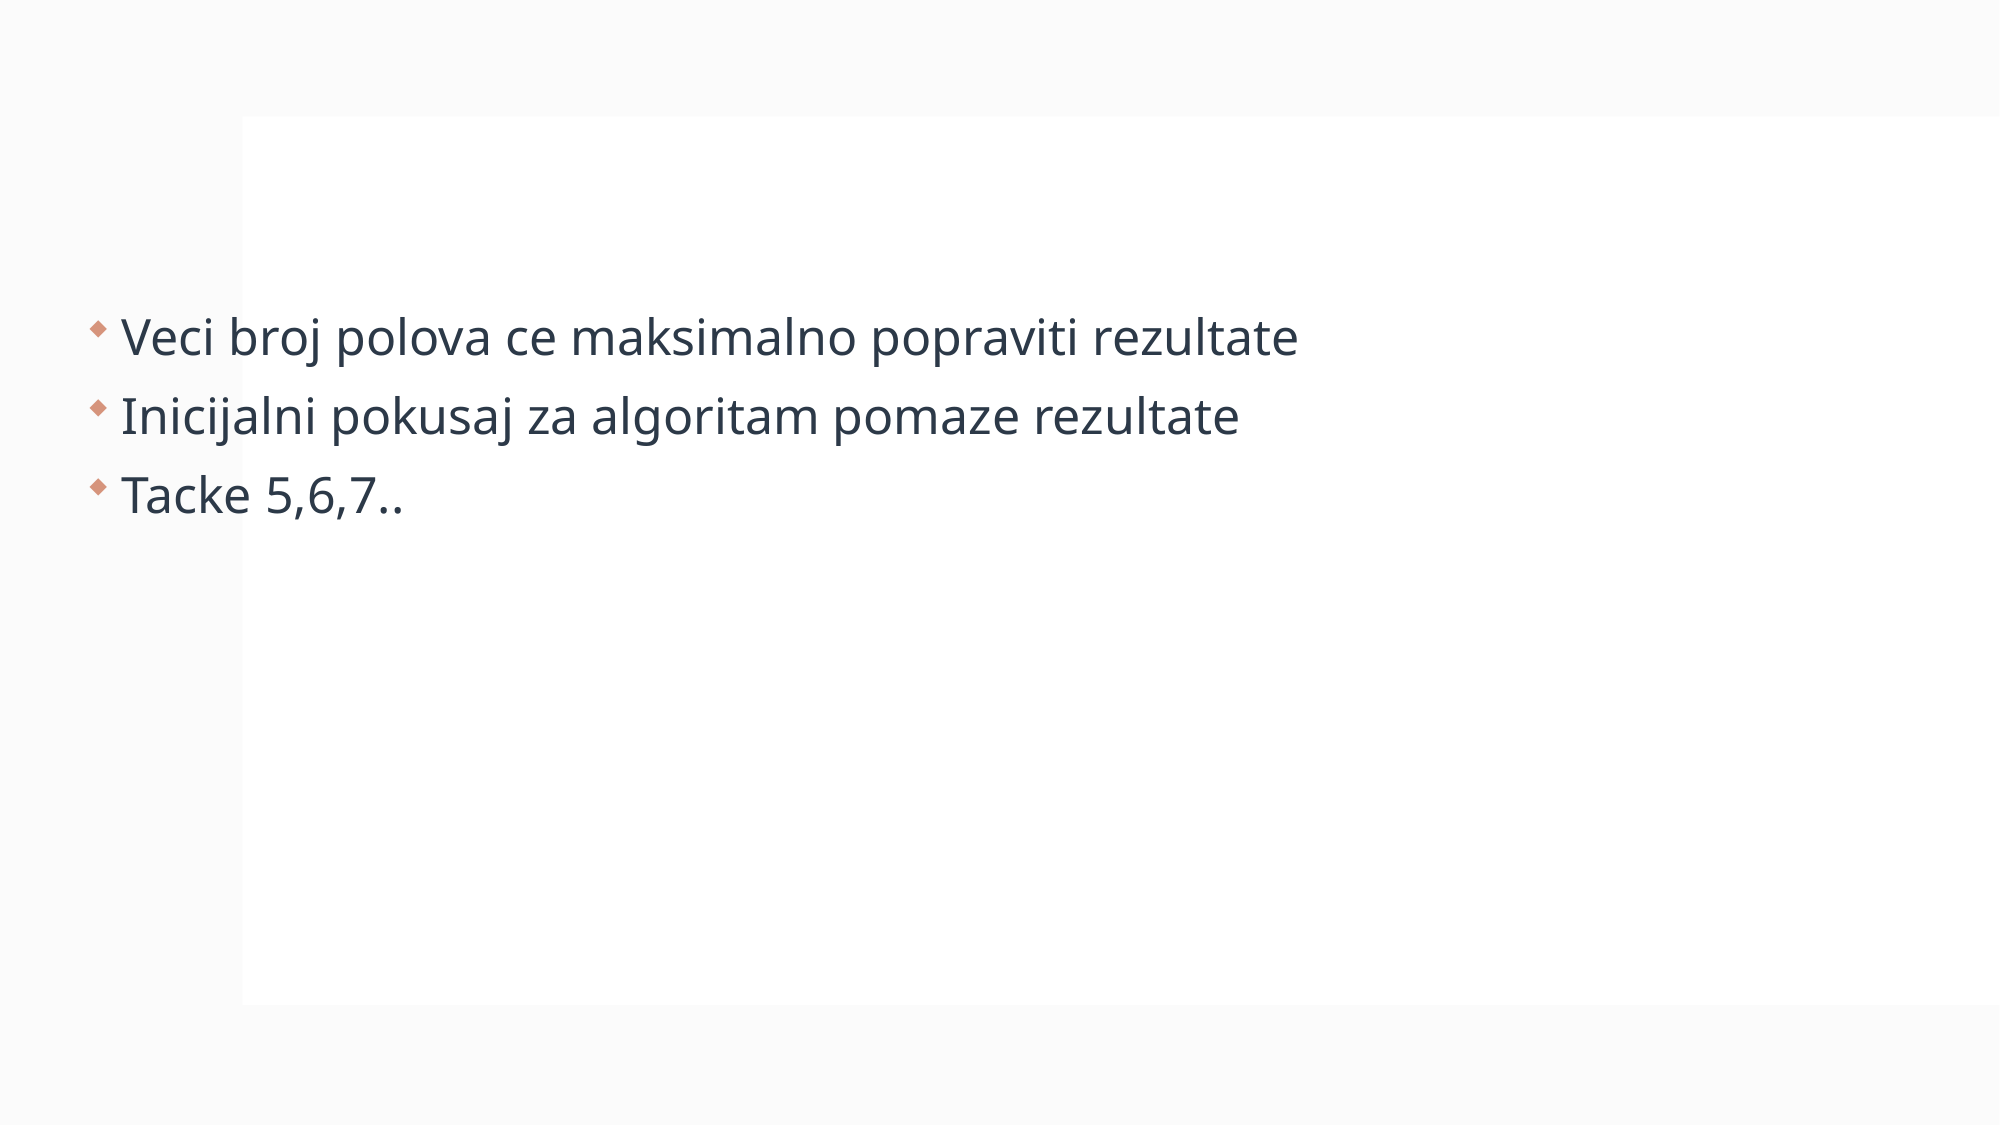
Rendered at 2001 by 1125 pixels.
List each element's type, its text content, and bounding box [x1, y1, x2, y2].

list Veci broj polova ce maksimalno popraviti rezultate Inicijalni pokusaj za algoritam pomaze rezultate Tacke 5,6,7.. [68, 299, 1799, 990]
